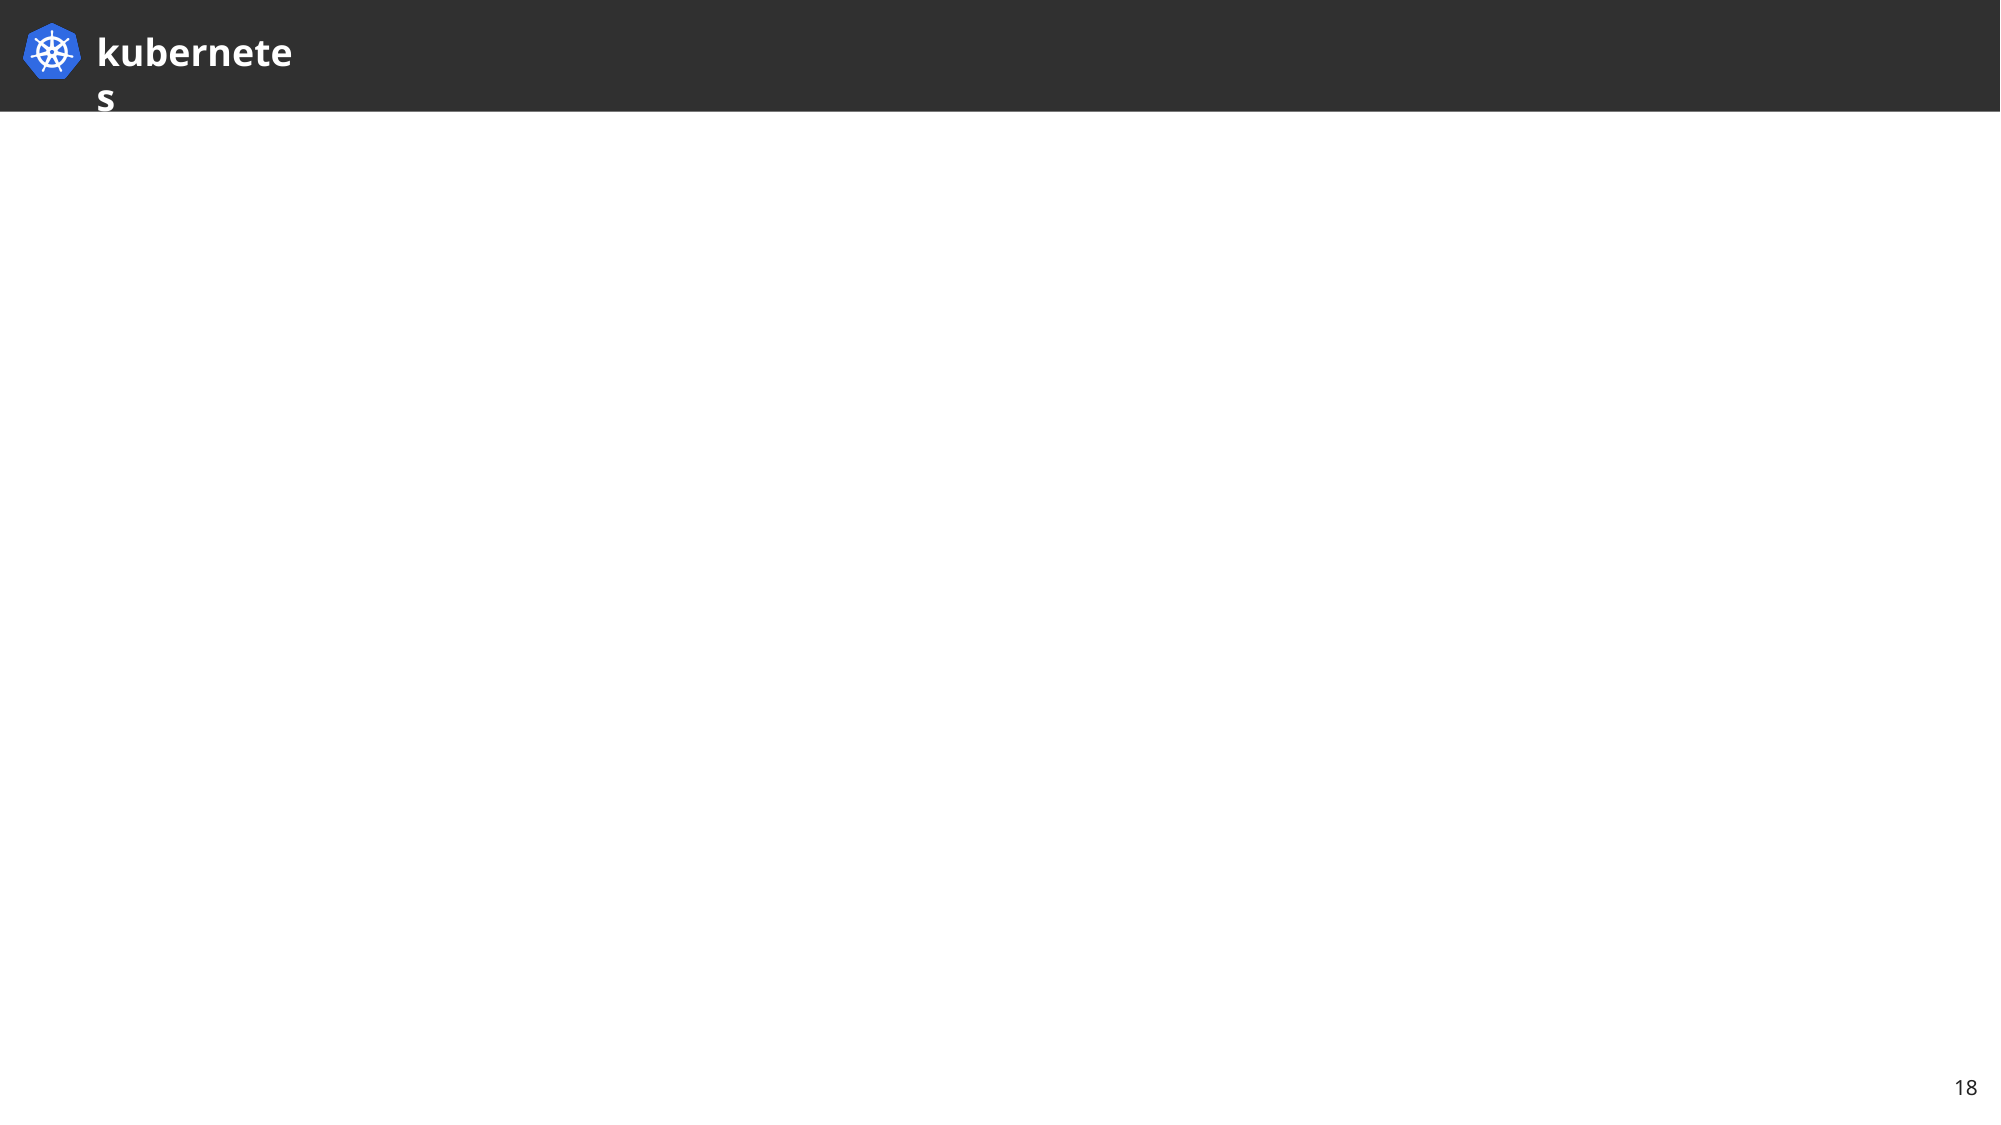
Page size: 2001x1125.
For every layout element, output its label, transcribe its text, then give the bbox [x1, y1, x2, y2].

slide_number 18 [1527, 1042, 1978, 1103]
picture [22, 22, 82, 80]
